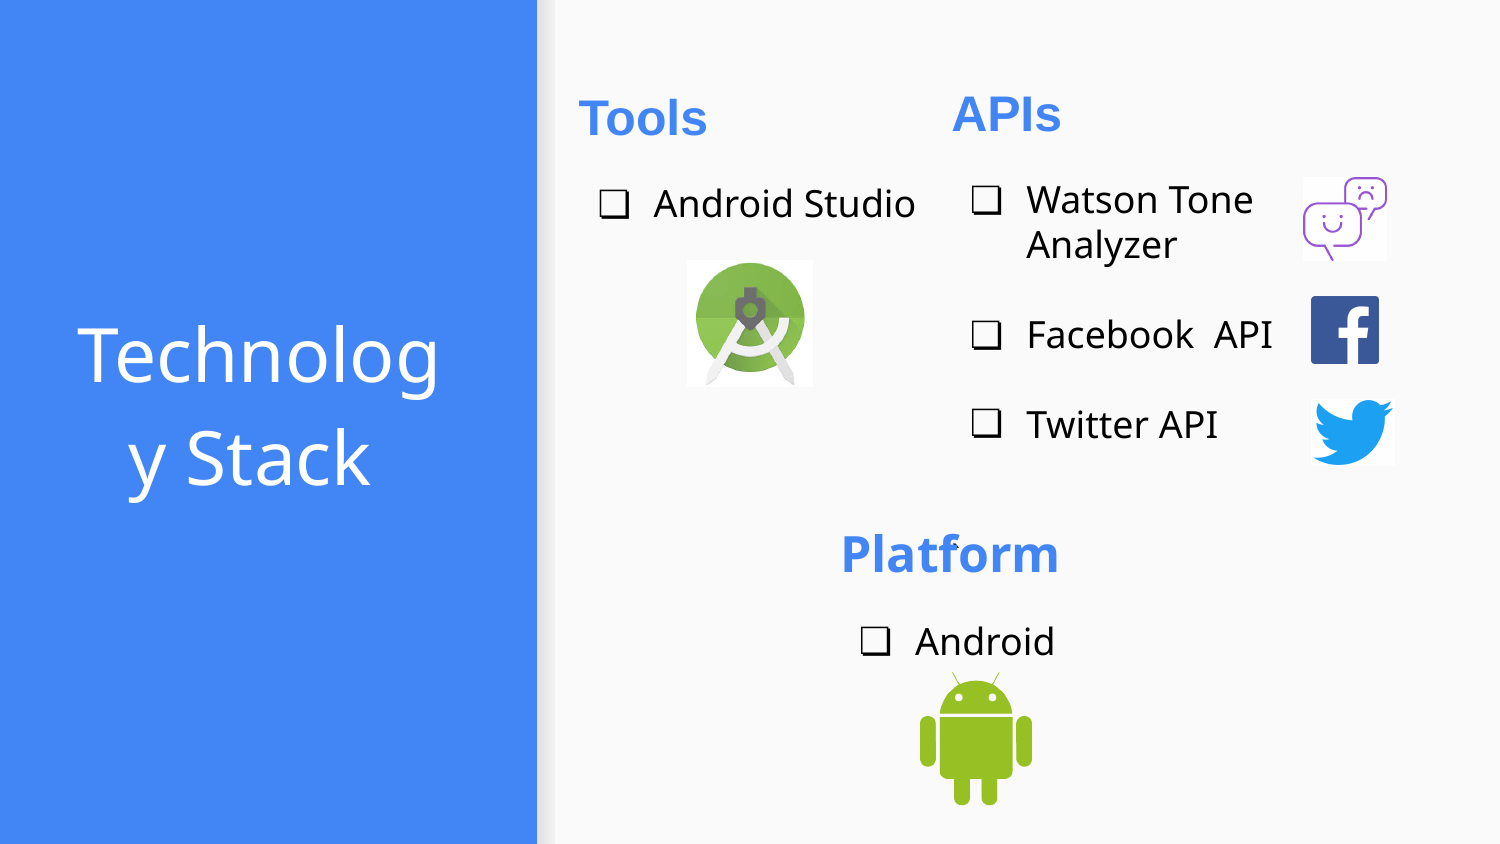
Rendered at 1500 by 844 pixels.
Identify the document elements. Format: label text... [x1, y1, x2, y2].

text_box APIs Watson Tone Analyzer Facebook API Twitter API ` [936, 66, 1500, 379]
picture [907, 670, 1043, 806]
picture [687, 260, 813, 387]
picture [1303, 177, 1387, 262]
picture [1311, 296, 1379, 364]
text_box Platform Android [825, 507, 1181, 712]
picture [1311, 398, 1396, 467]
list Technology Stack [49, 155, 470, 586]
text_box Tools Android Studio [563, 70, 936, 375]
